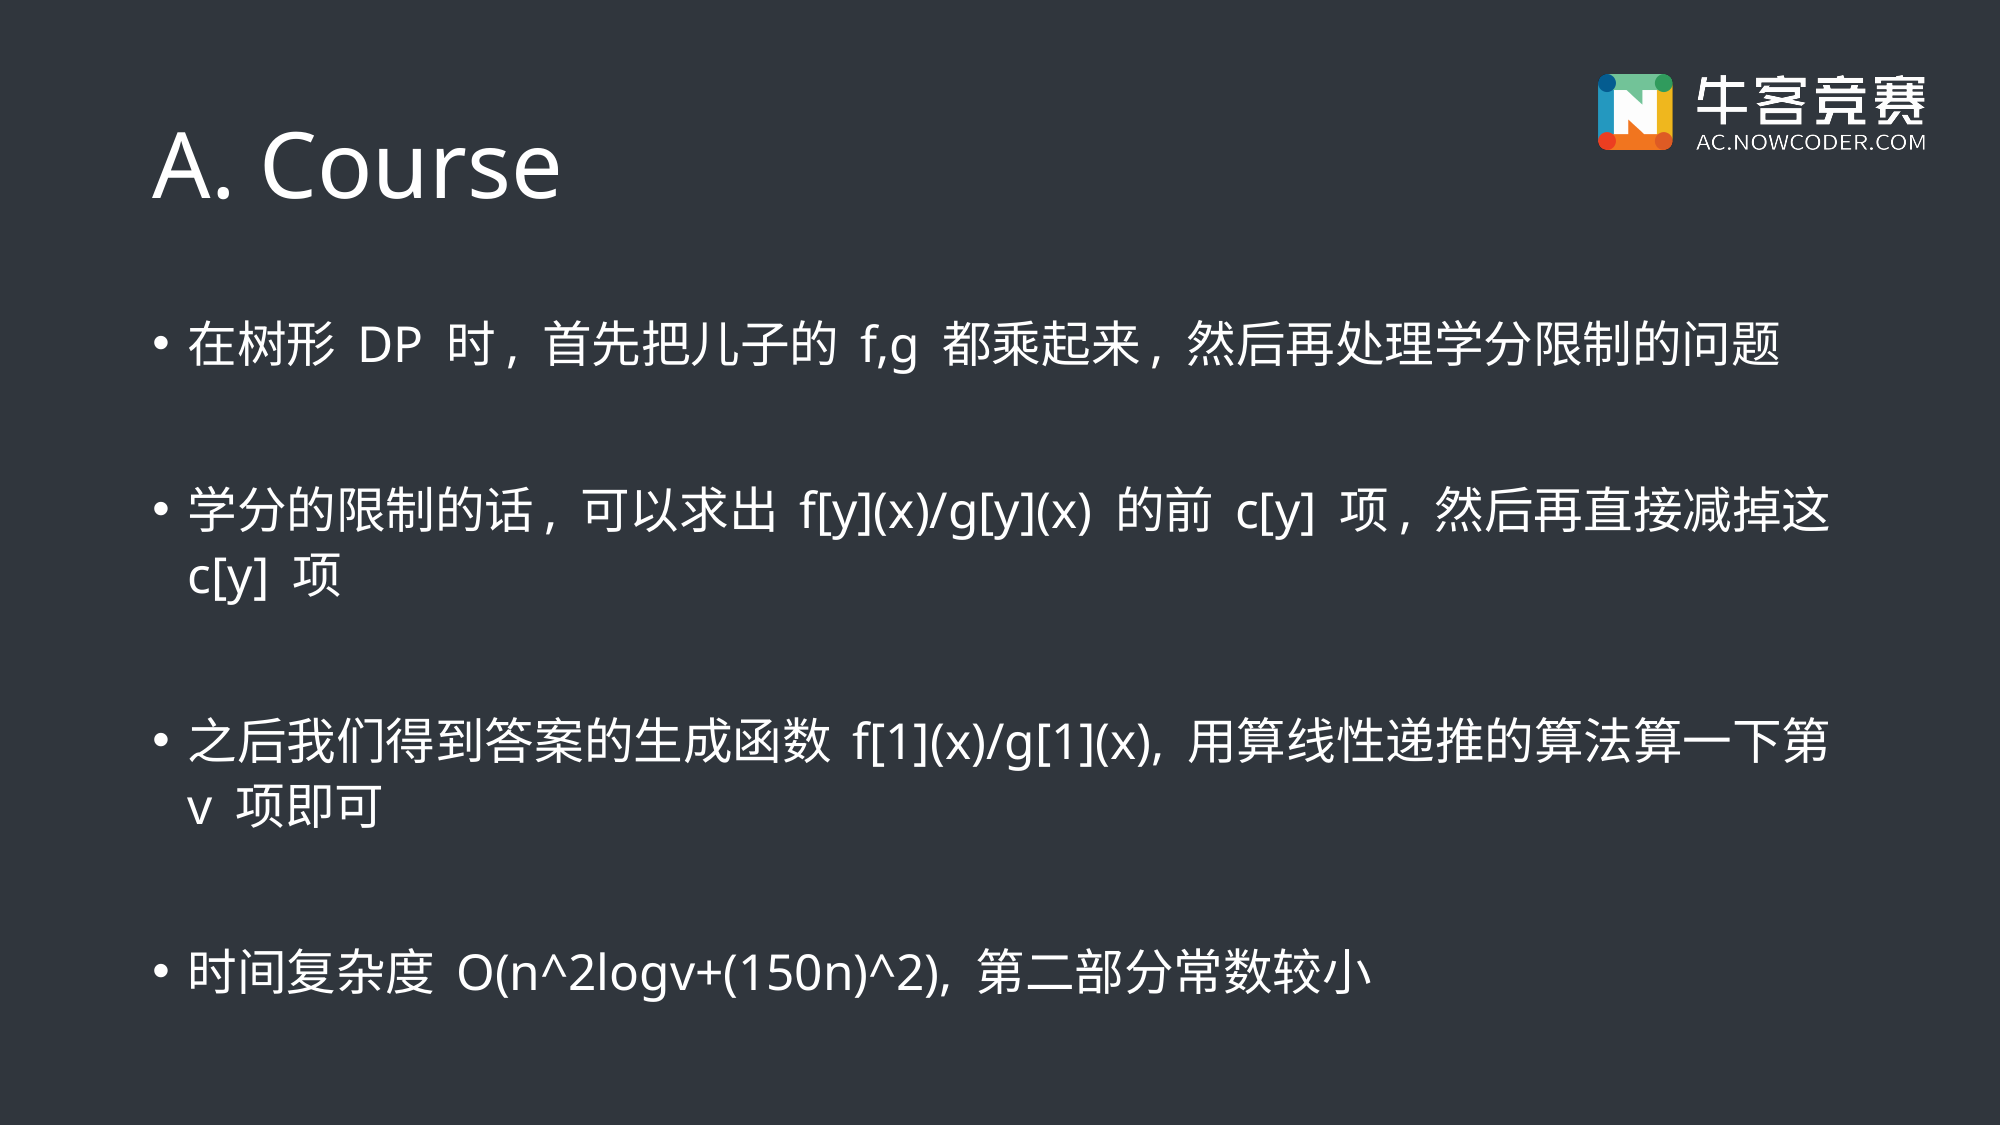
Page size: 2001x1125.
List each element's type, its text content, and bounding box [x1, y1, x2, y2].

list 在树形 DP 时, 首先把儿子的 f,g 都乘起来, 然后再处理学分限制的问题 学分的限制的话, 可以求出 f[y](x)/g[y](x) 的前 c[y] 项, 然后再直接减掉这 c[y] 项 之后我们得到答案的生成函数 f[1](x)/g[1](x), 用算线性递推的算法算一下第 v 项即可 时间复杂度 O(n^2logv+(150n)^2), 第二部分常数较小 [137, 299, 1863, 1014]
title A. Course [137, 59, 1863, 278]
picture [1863, 74, 1925, 150]
